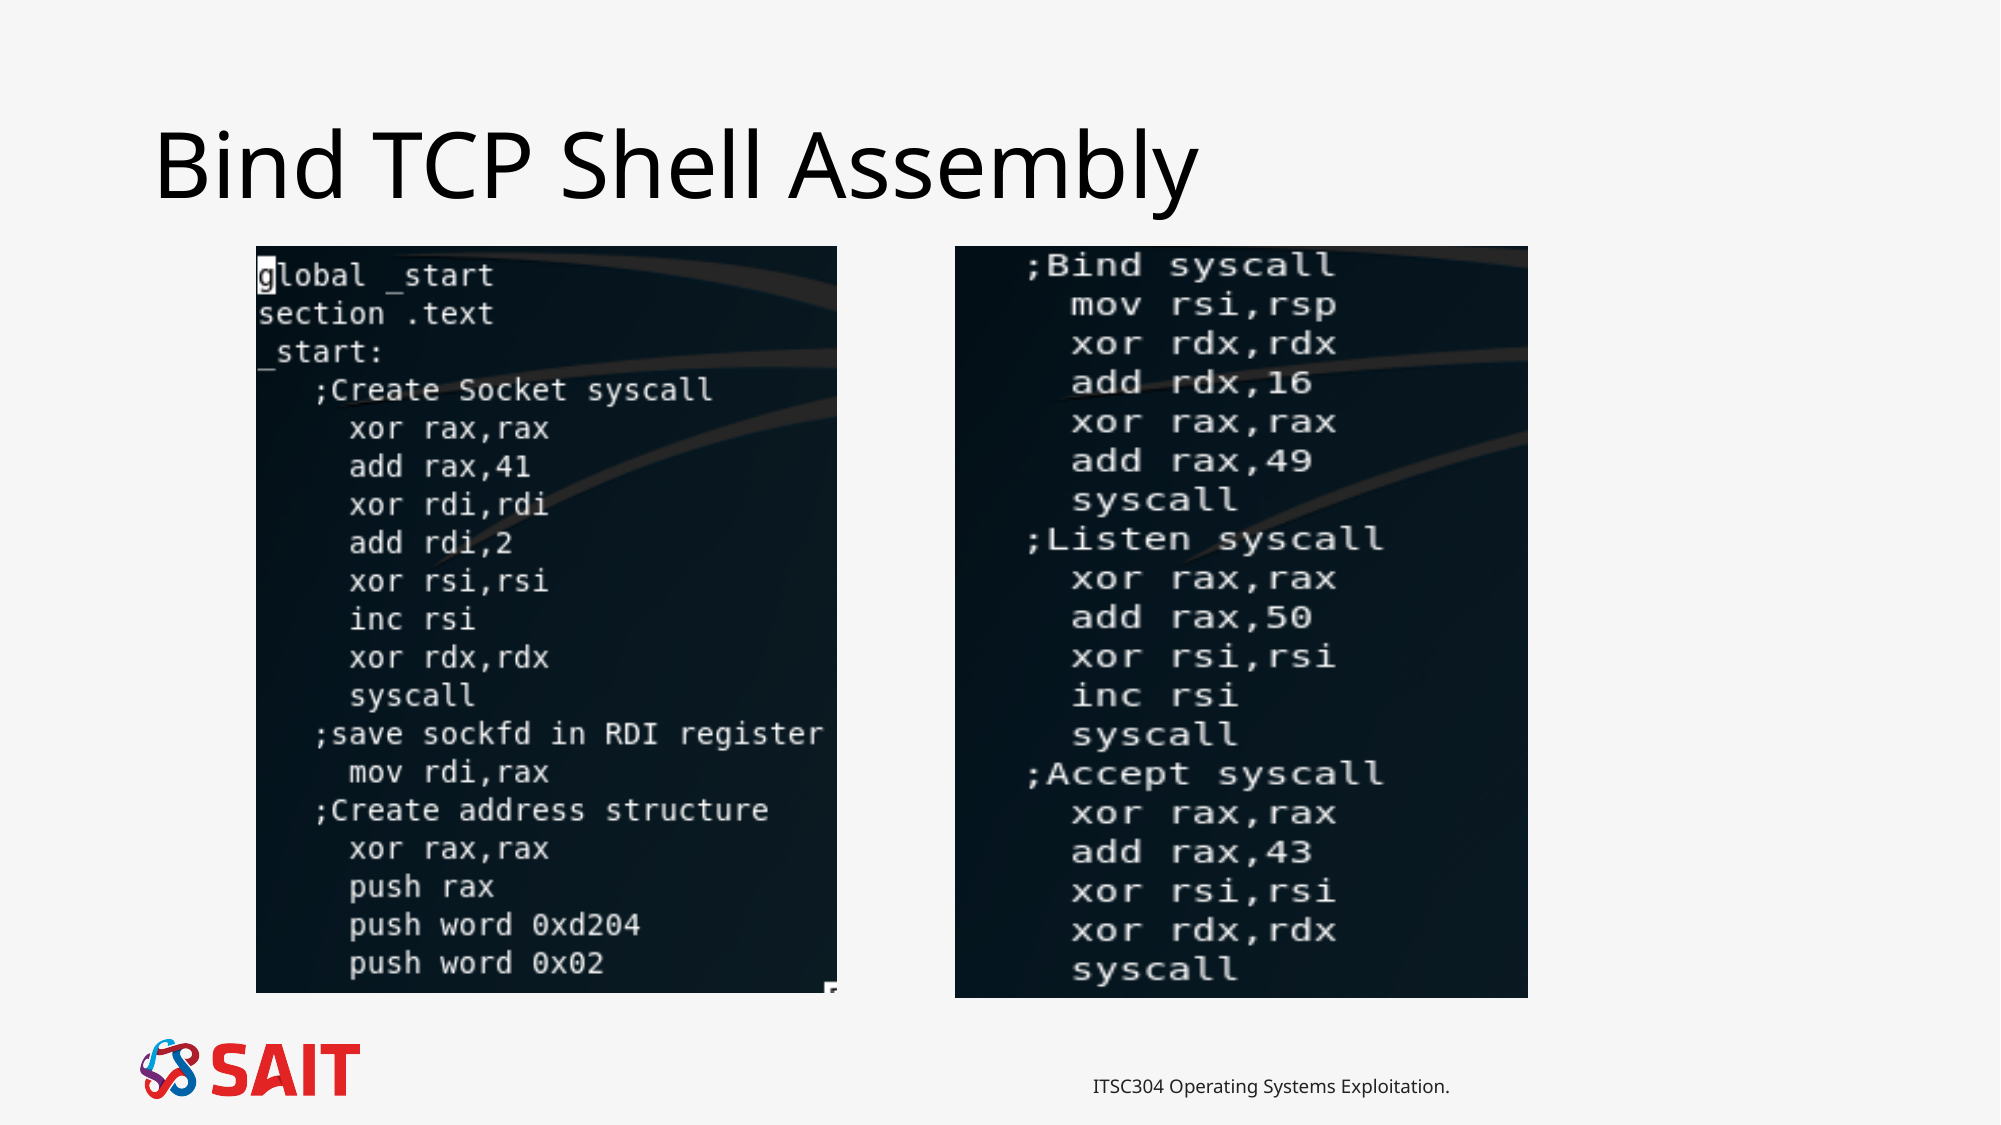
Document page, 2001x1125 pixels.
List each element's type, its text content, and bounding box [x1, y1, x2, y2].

title Bind TCP Shell Assembly [137, 59, 1863, 278]
picture [955, 246, 1528, 998]
footer ITSC304 Operating Systems Exploitation. [858, 1048, 1690, 1109]
picture [114, 1013, 386, 1125]
picture [256, 246, 837, 993]
